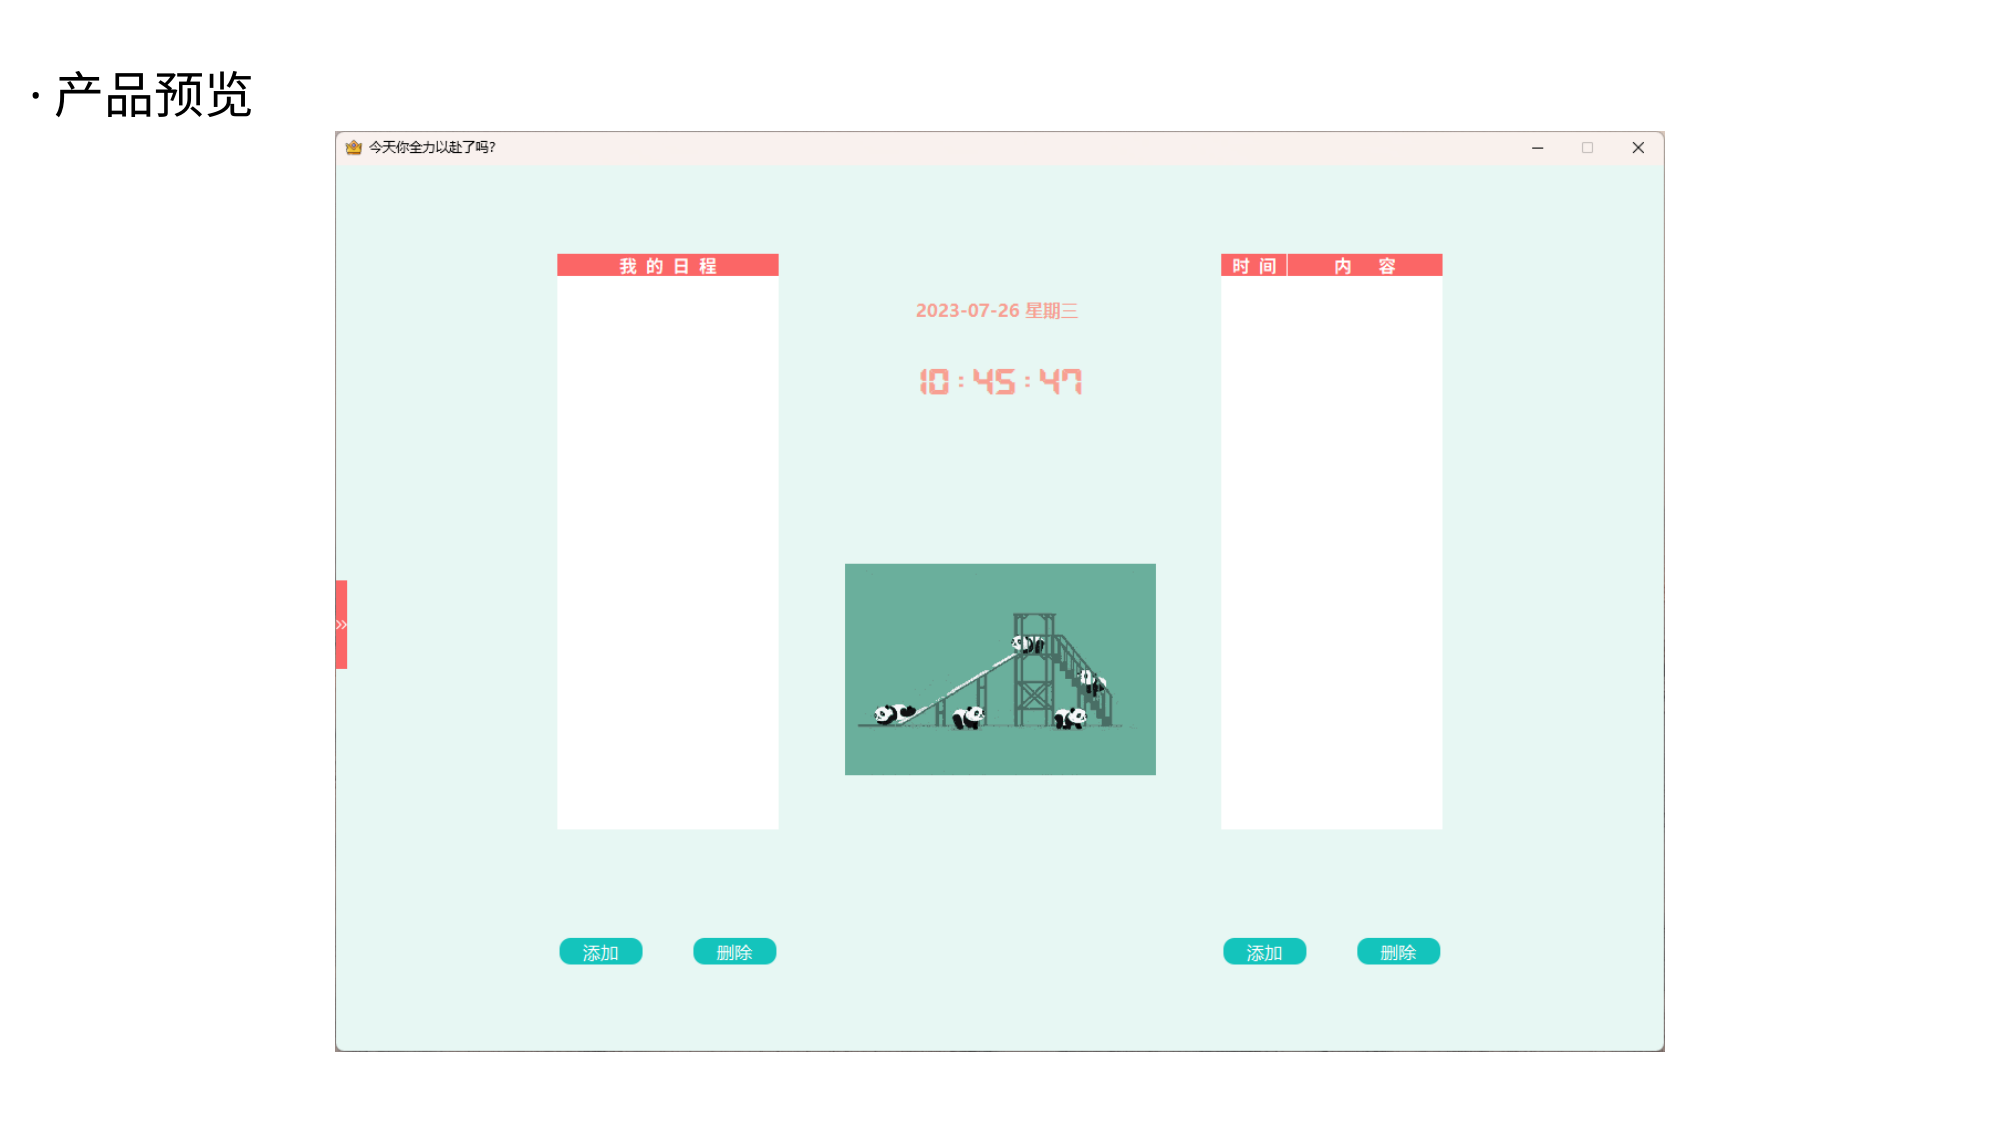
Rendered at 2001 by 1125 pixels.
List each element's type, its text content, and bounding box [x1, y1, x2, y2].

picture [335, 131, 1665, 1052]
text_box ·产品预览 [14, 56, 502, 131]
